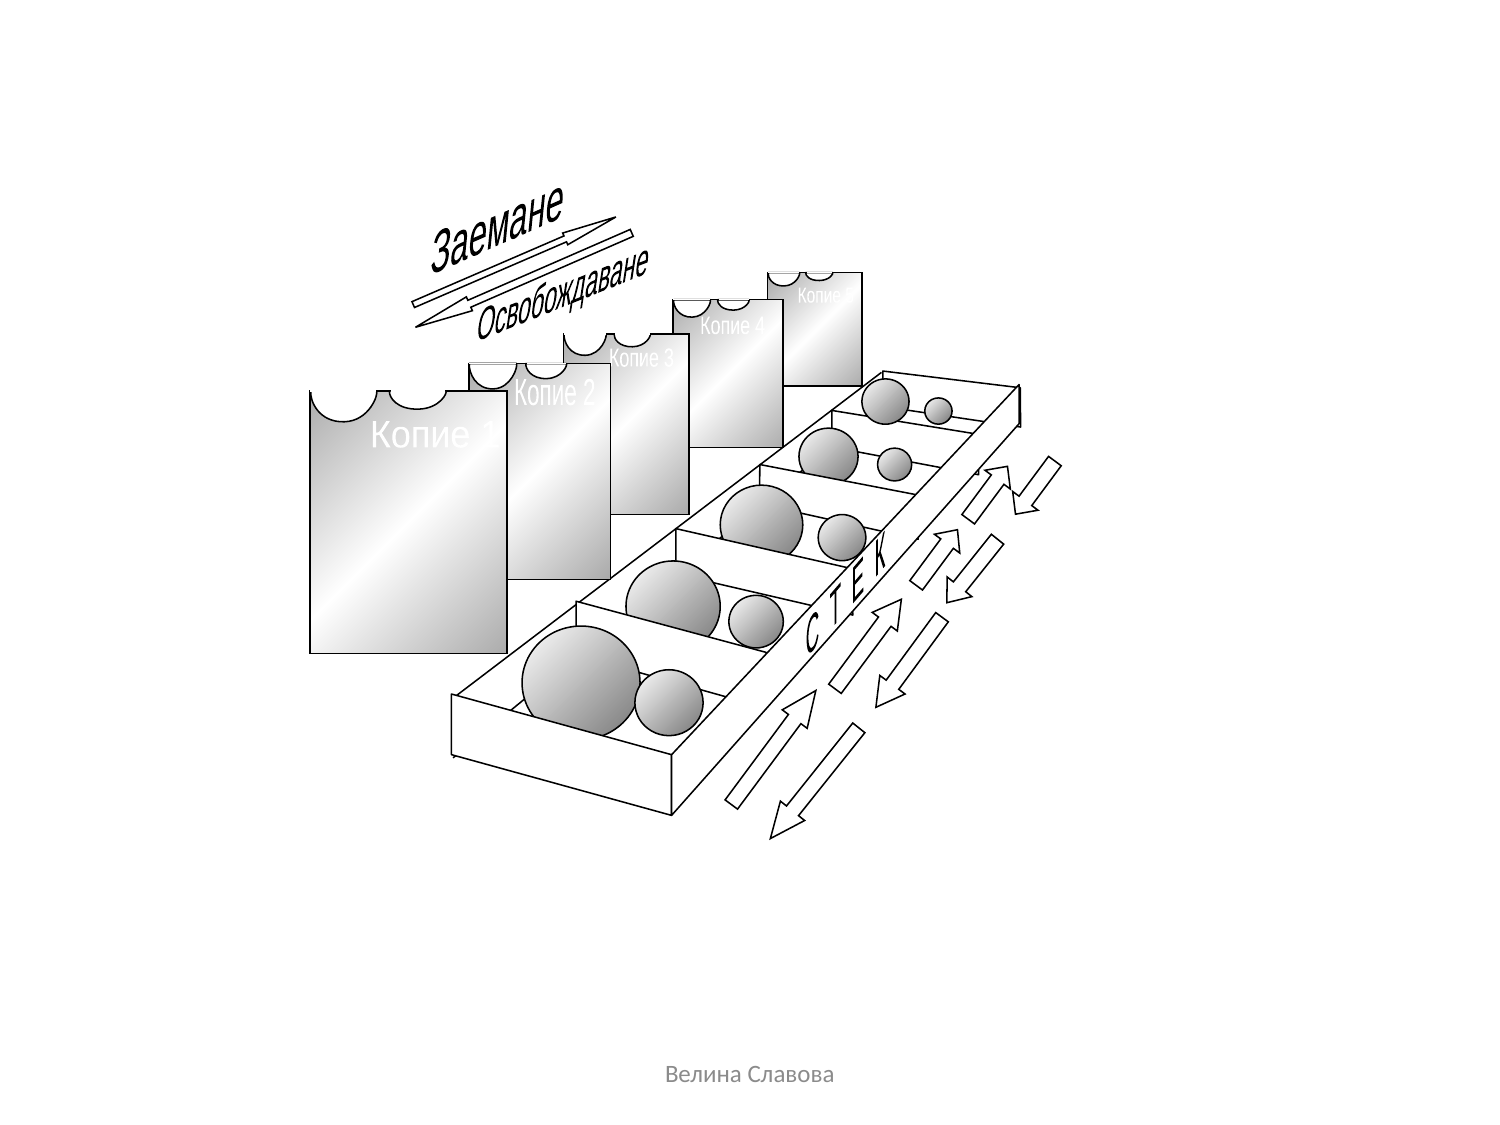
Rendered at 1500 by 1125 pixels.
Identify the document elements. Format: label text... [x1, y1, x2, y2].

footer Велина Славова [512, 1042, 988, 1103]
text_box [309, 168, 1020, 853]
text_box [1024, 454, 1051, 855]
